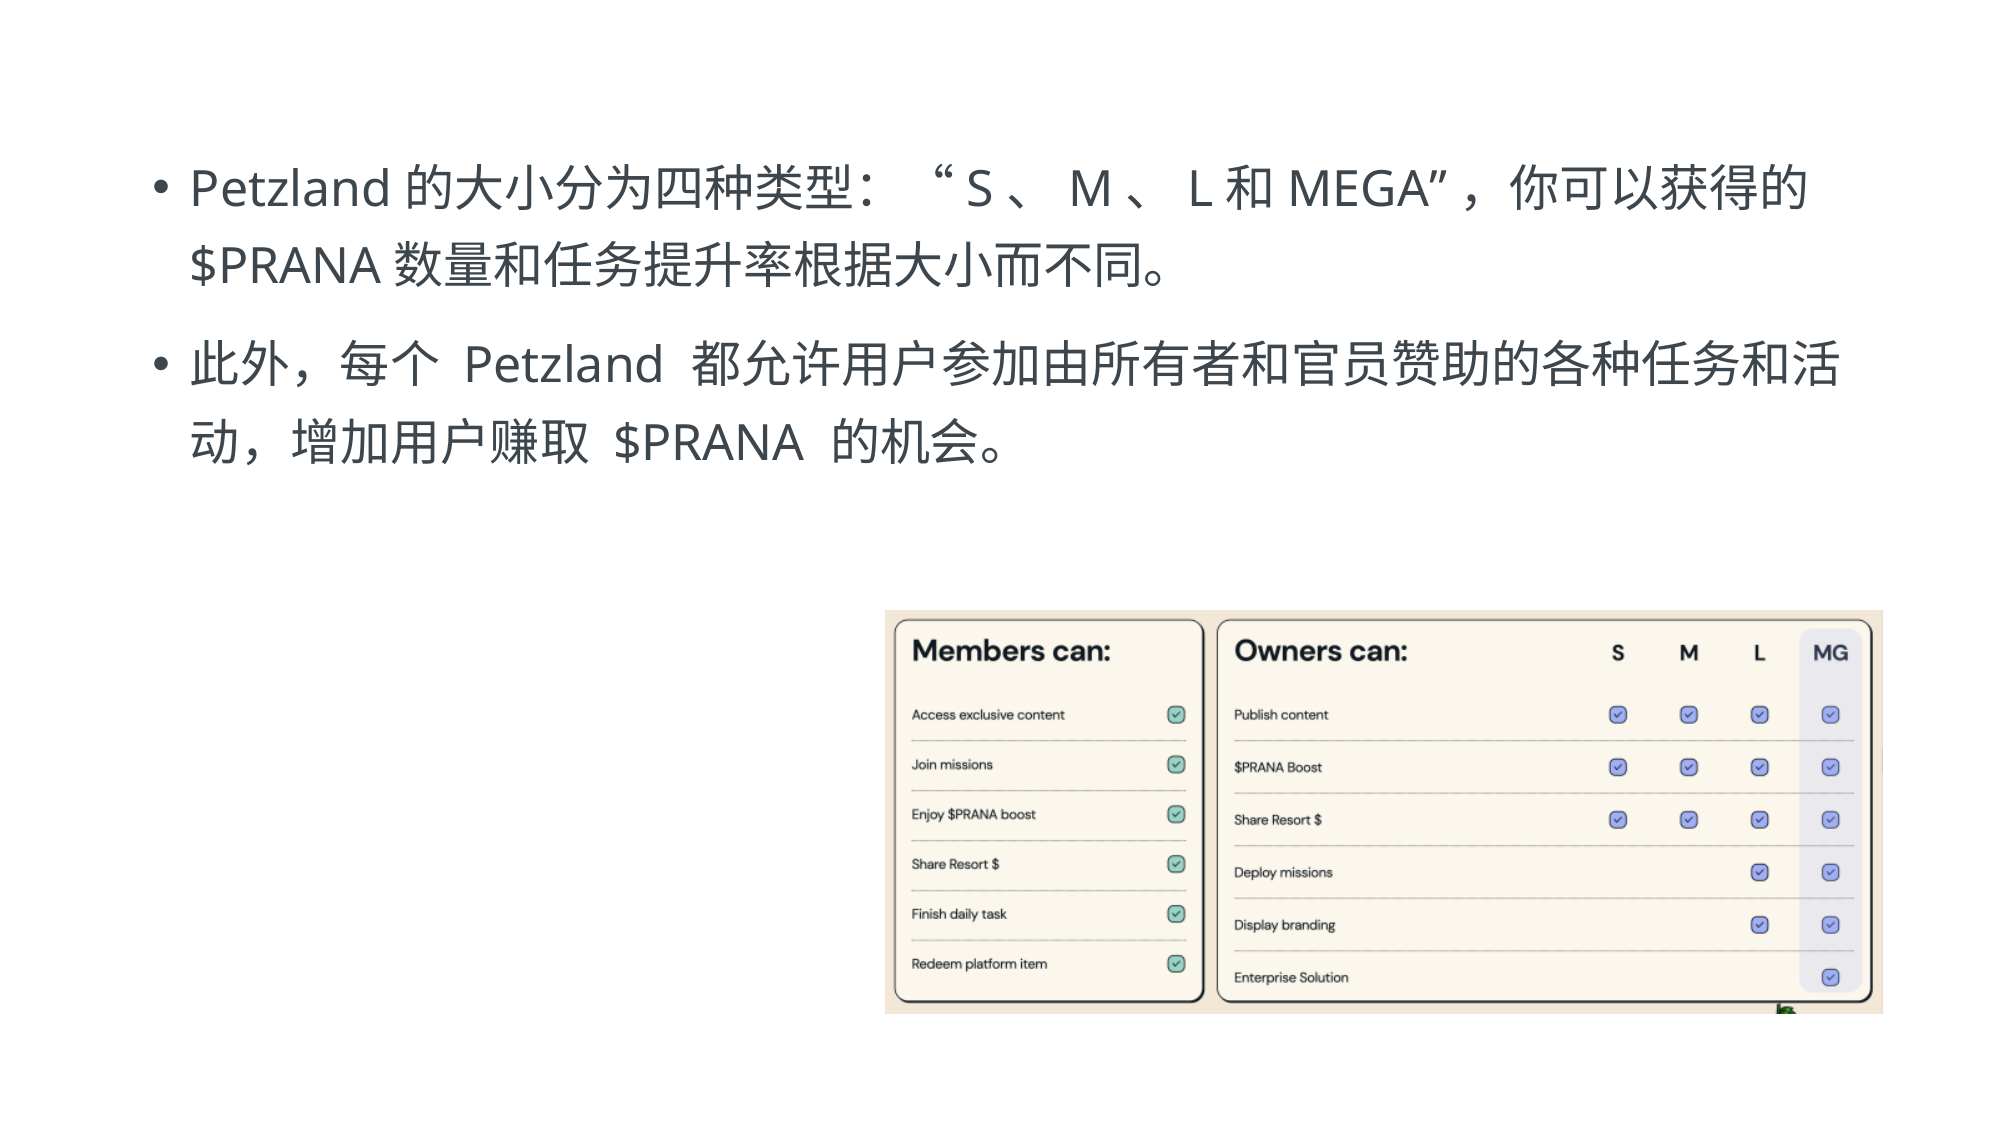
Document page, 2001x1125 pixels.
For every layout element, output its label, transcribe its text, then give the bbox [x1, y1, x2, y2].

list Petzland的大小分为四种类型：“S、M、L和MEGA”，你可以获得的$PRANA数量和任务提升率根据大小而不同。 此外，每个 Petzland 都允许用户参加由所有者和官员赞助的各种任务和活动，增加用户赚取 $PRANA 的机会。 [137, 130, 1863, 1014]
picture [885, 610, 1883, 1014]
